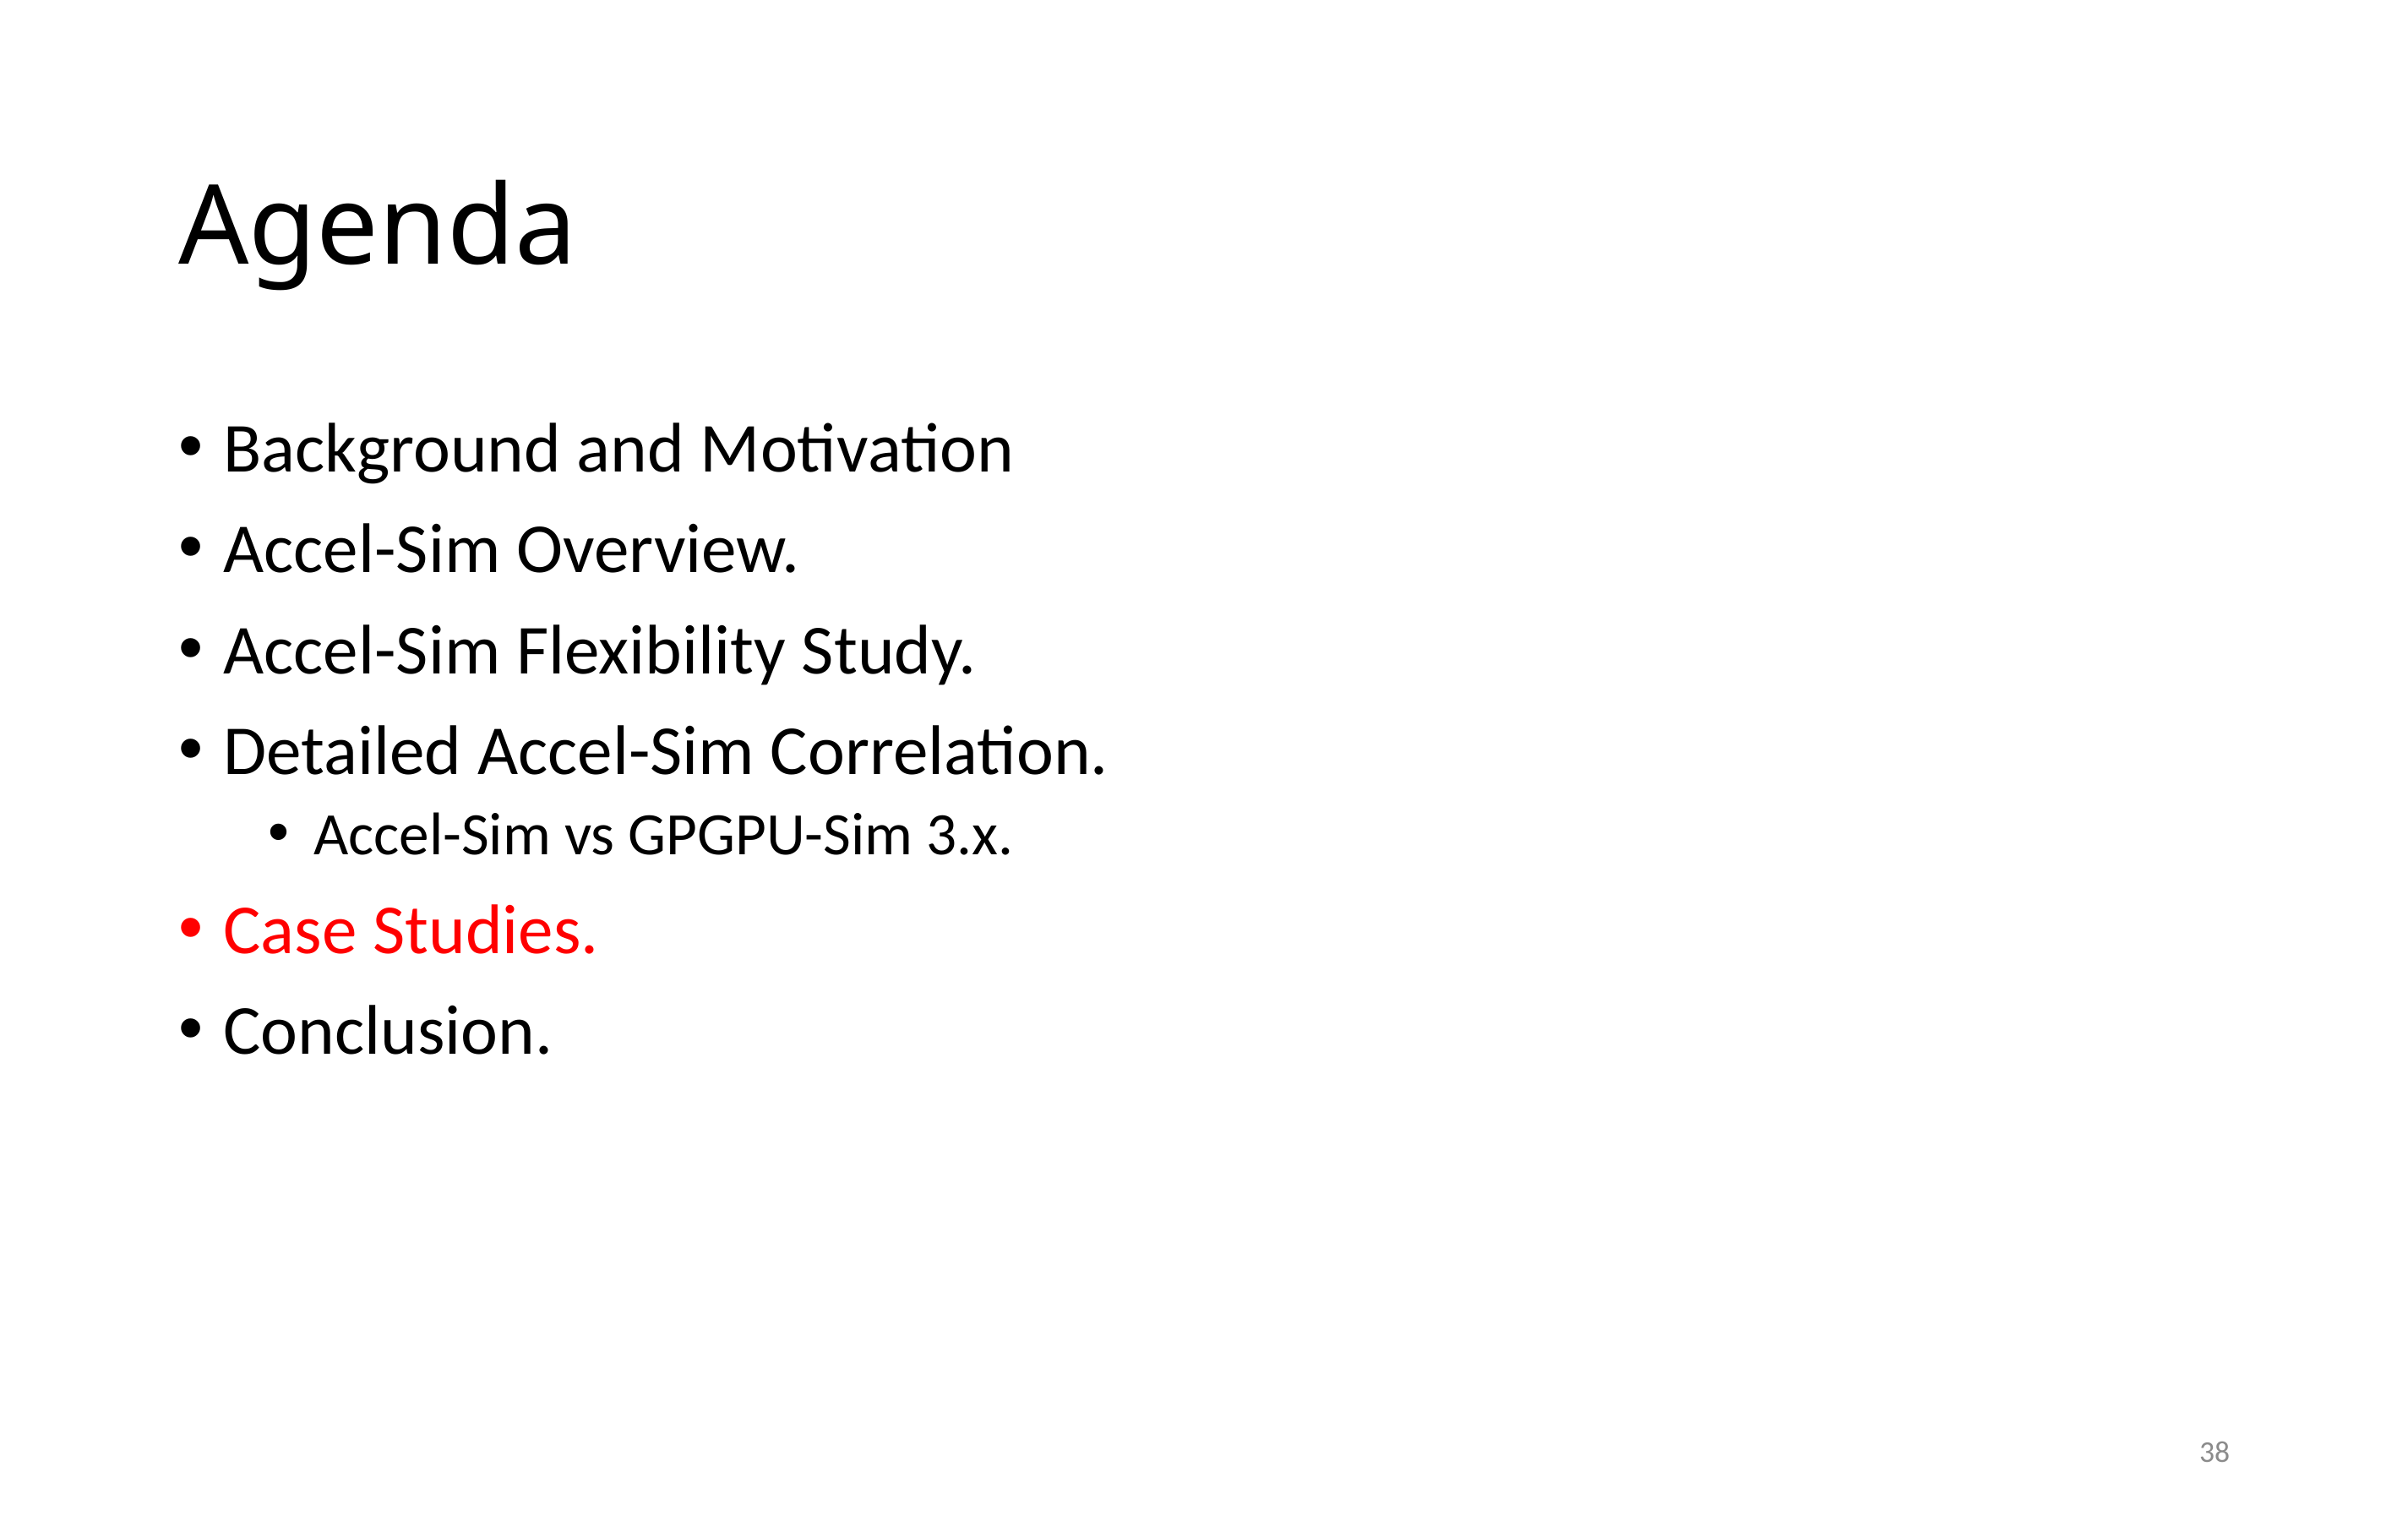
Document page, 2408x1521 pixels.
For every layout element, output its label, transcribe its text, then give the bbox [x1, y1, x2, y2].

list Background and Motivation Accel-Sim Overview. Accel-Sim Flexibility Study. Detailed Accel-Sim Correlation. Accel-Sim vs GPGPU-Sim 3.x. Case Studies. Conclusion. [165, 405, 2242, 1371]
slide_number 38 [1700, 1409, 2243, 1491]
title Agenda [165, 80, 2242, 375]
